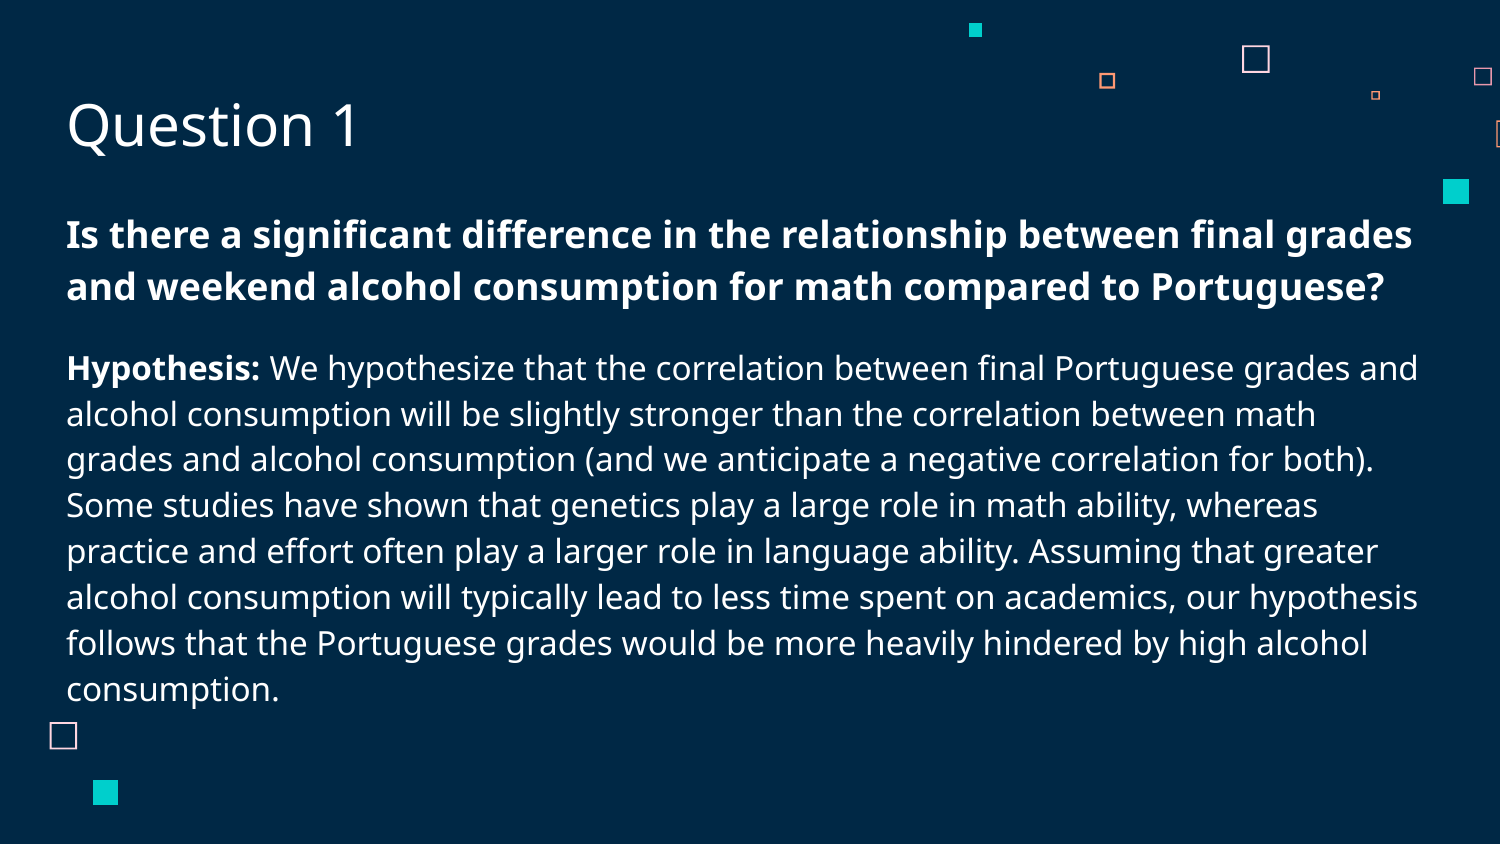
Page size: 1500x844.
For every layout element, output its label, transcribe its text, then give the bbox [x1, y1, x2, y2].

title Question 1 [51, 72, 1449, 167]
list Is there a significant difference in the relationship between final grades and weekend alcohol consumption for math compared to Portuguese? Hypothesis: We hypothesize that the correlation between final Portuguese grades and alcohol consumption will be slightly stronger than the correlation between math grades and alcohol consumption (and we anticipate a negative correlation for both). Some studies have shown that genetics play a large role in math ability, whereas practice and effort often play a larger role in language ability. Assuming that greater alcohol consumption will typically lead to less time spent on academics, our hypothesis follows that the Portuguese grades would be more heavily hindered by high alcohol consumption. [51, 189, 1449, 750]
